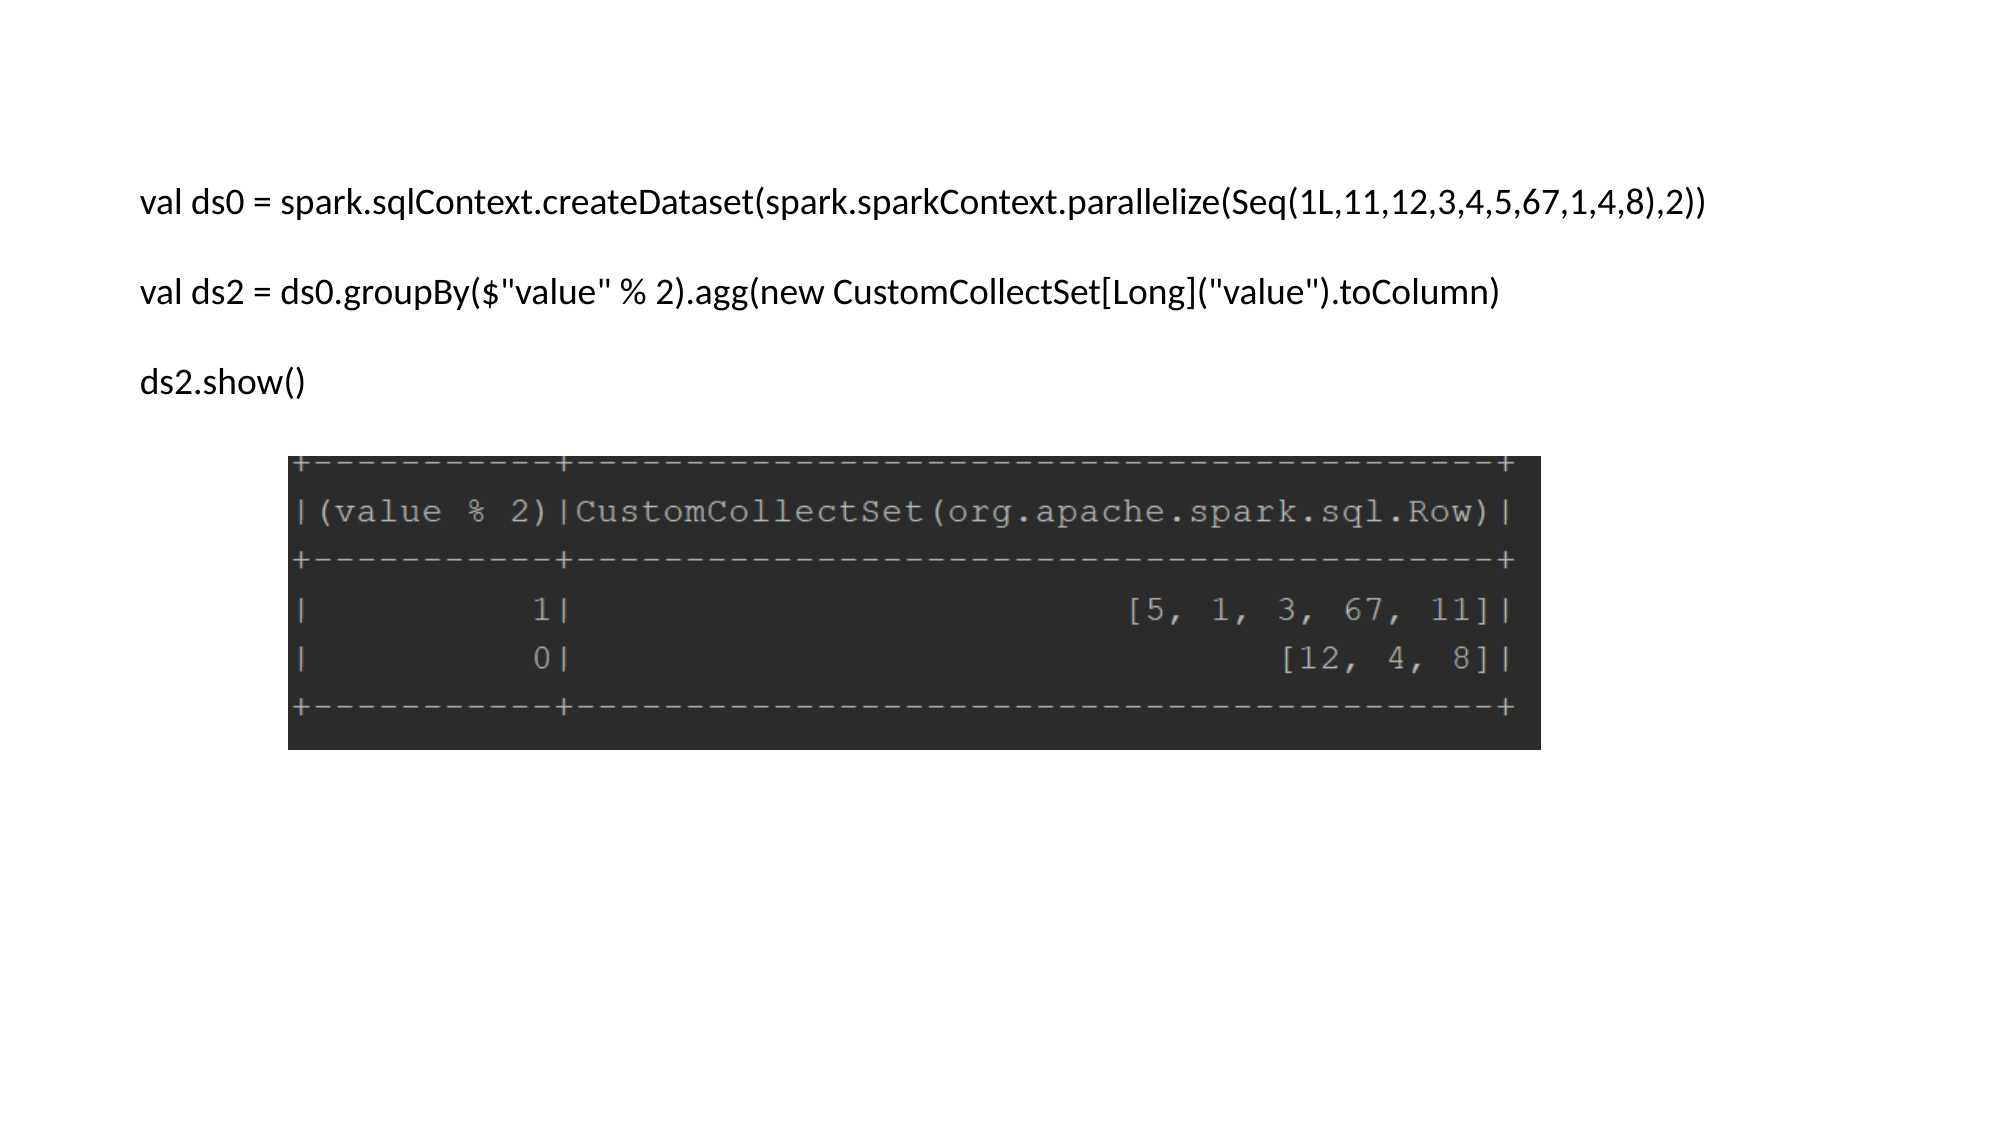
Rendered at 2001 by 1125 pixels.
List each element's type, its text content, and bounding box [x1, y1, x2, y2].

text_box val ds0 = spark.sqlContext.createDataset(spark.sparkContext.parallelize(Seq(1L,11,12,3,4,5,67,1,4,8),2)) val ds2 = ds0.groupBy($"value" % 2).agg(new CustomCollectSet[Long]("value").toColumn) ds2.show() [108, 169, 2000, 410]
picture [288, 456, 1541, 750]
